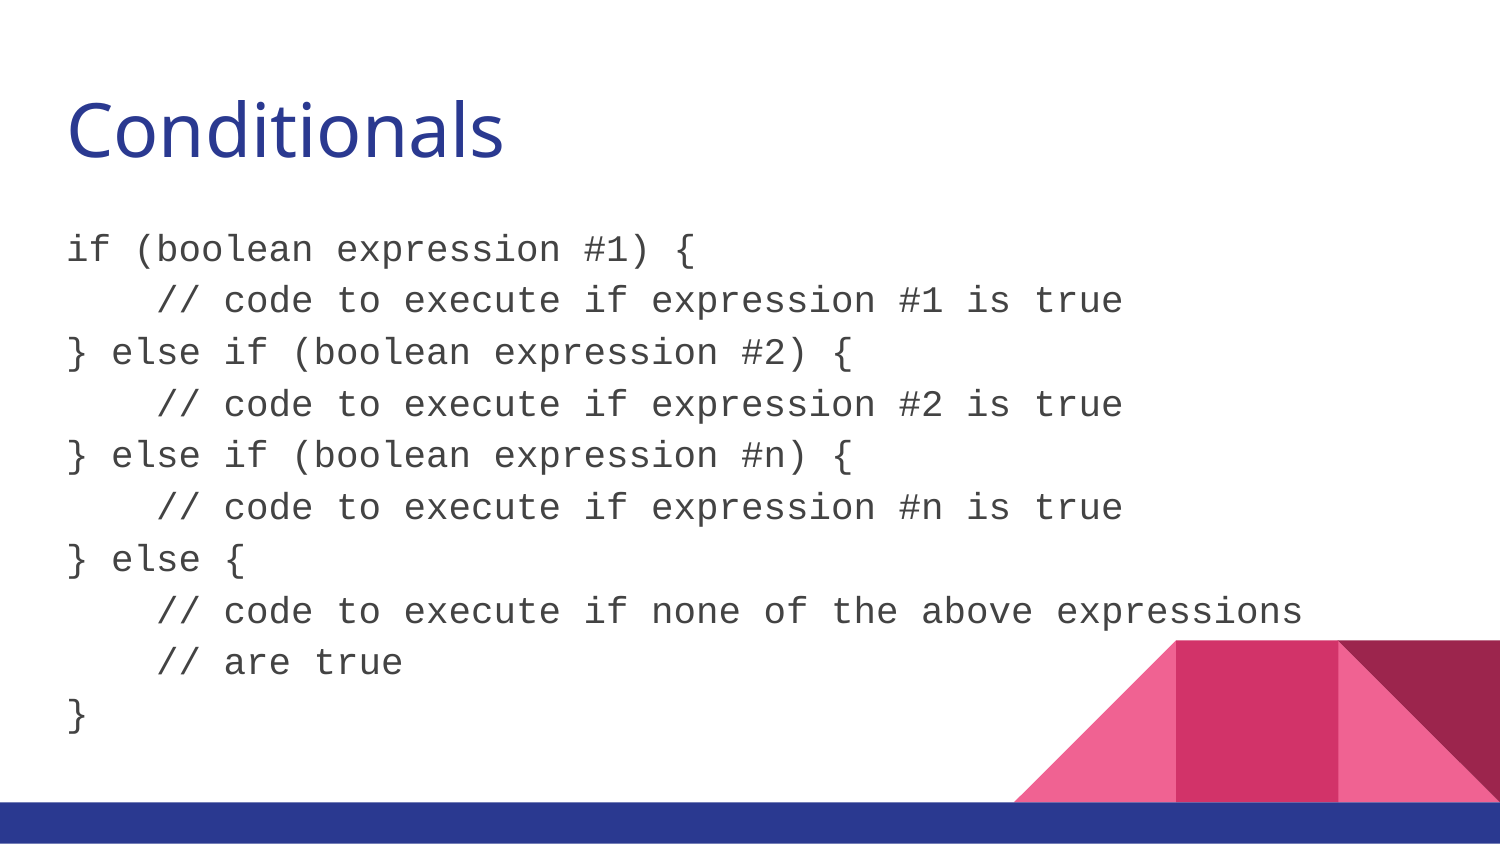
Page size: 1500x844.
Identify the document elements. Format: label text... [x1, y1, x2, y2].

list if (boolean expression #1) { // code to execute if expression #1 is true } else if (boolean expression #2) { // code to execute if expression #2 is true } else if (boolean expression #n) { // code to execute if expression #n is true } else { // code to execute if none of the above expressions // are true } [51, 201, 1449, 750]
title Conditionals [51, 67, 1449, 167]
